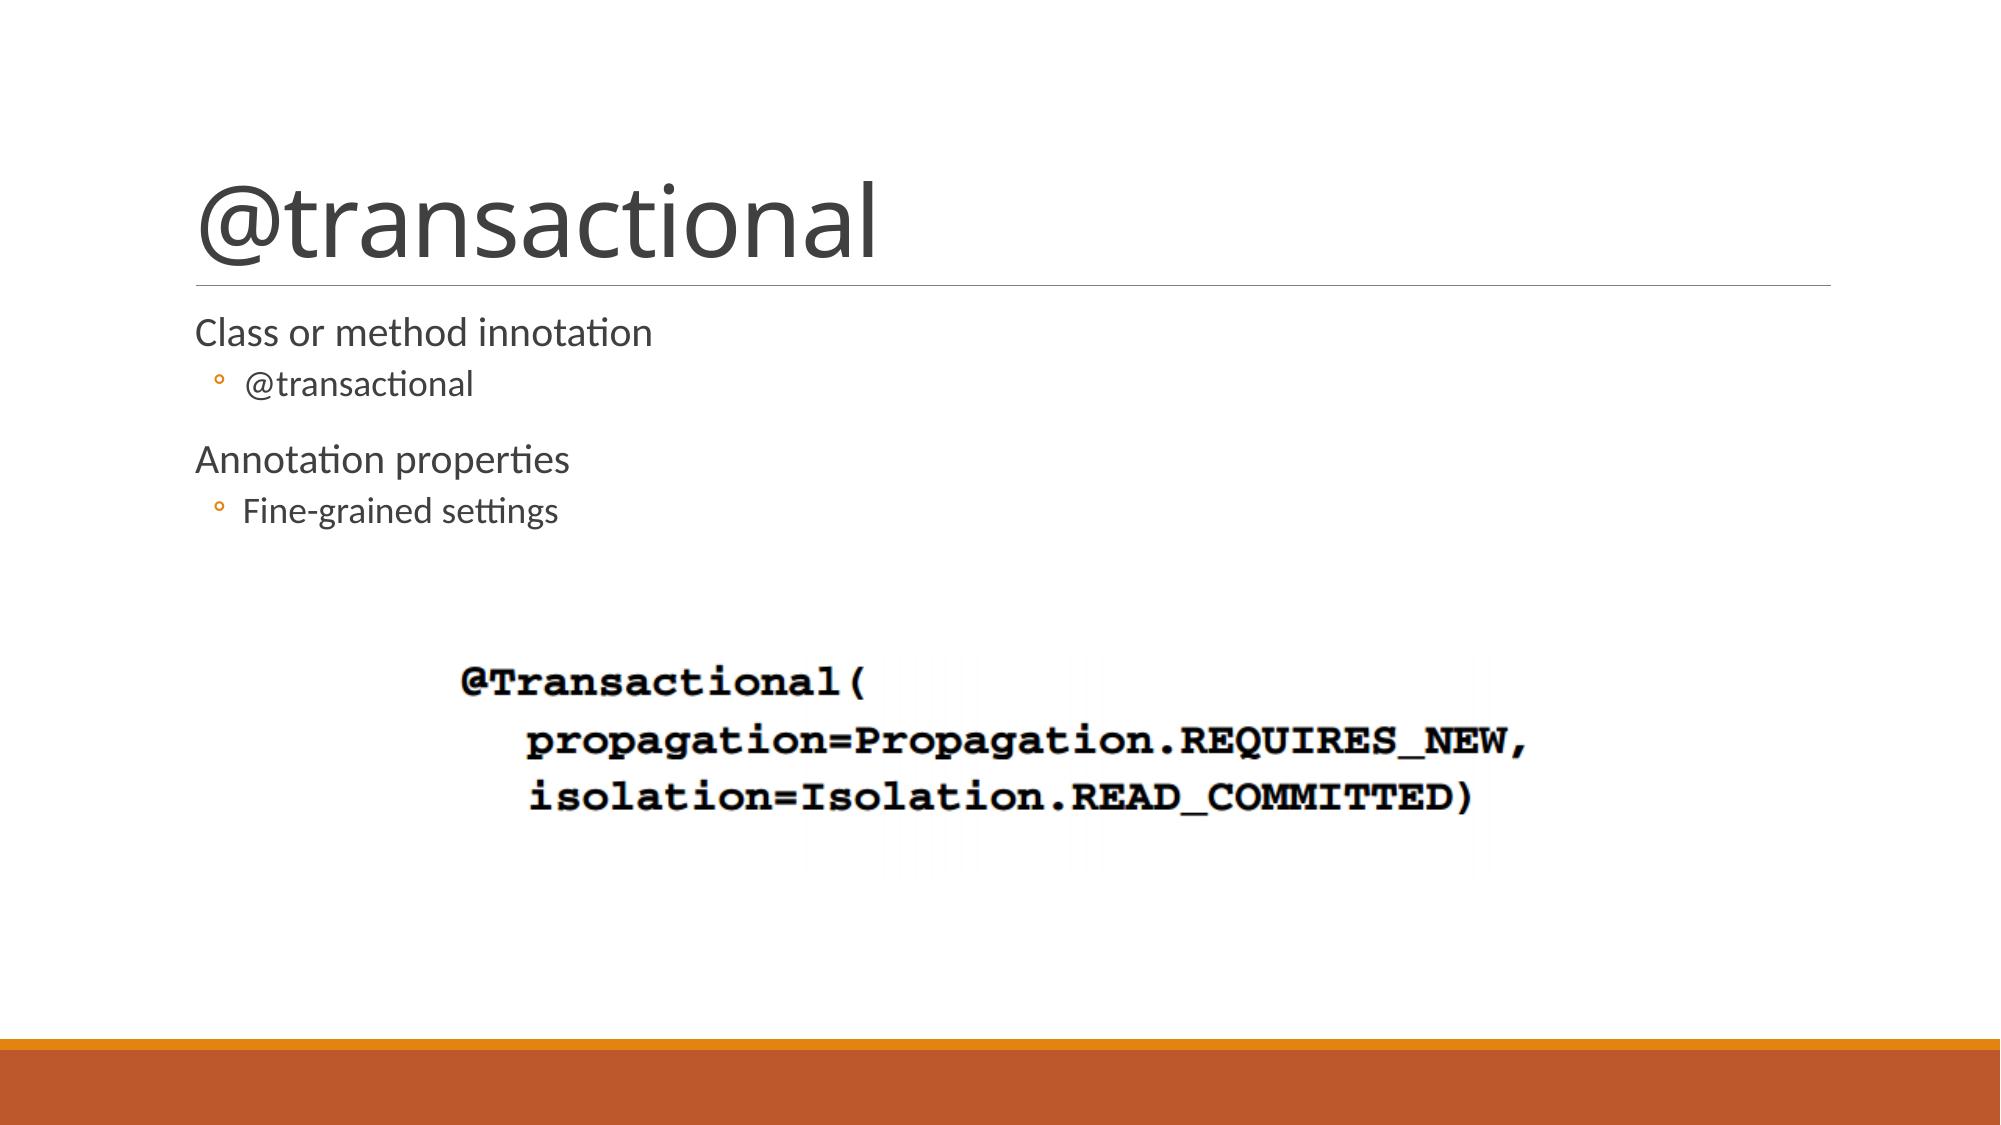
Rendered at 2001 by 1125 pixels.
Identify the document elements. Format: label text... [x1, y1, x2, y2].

title @transactional [180, 47, 1830, 285]
list Class or method innotation @transactional Annotation properties Fine-grained settings [180, 302, 1830, 963]
picture [438, 655, 1562, 879]
